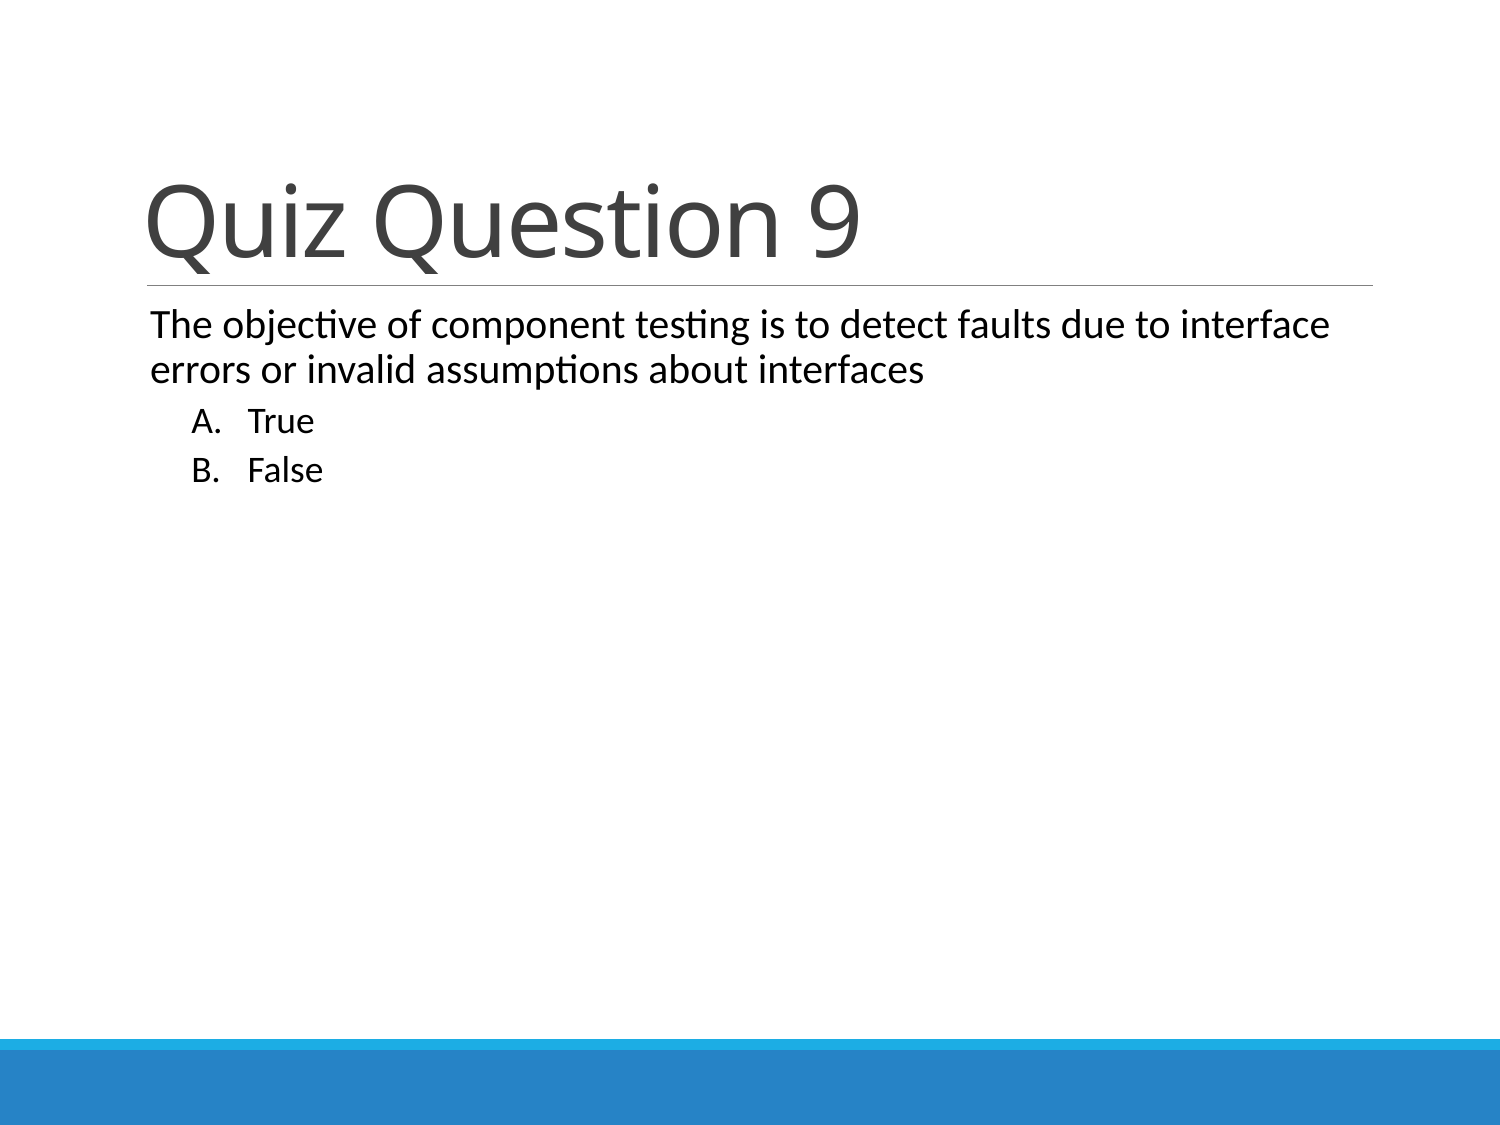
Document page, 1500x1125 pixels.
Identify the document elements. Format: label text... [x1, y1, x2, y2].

list The objective of component testing is to detect faults due to interface errors or invalid assumptions about interfaces True False [134, 302, 1373, 964]
title Quiz Question 9 [134, 46, 1373, 286]
